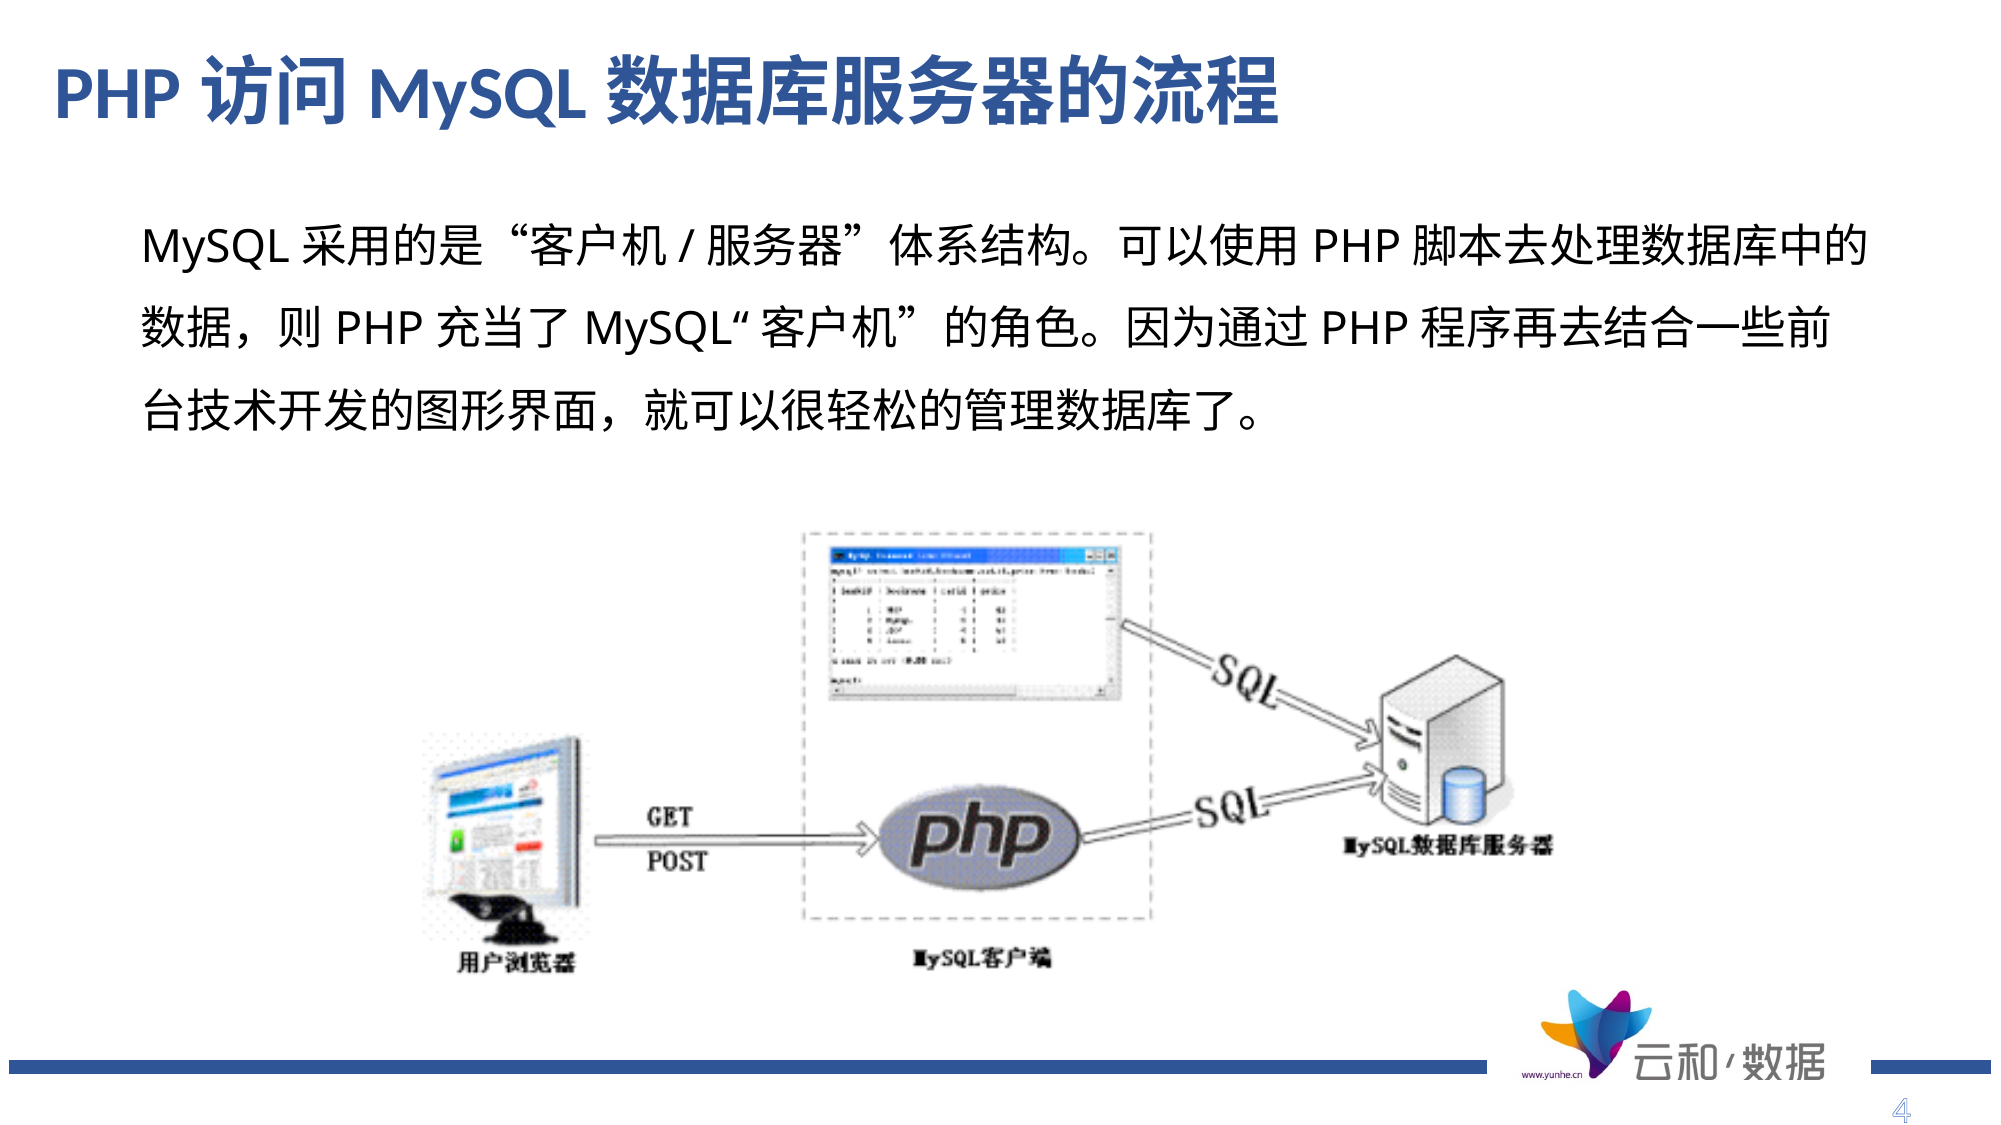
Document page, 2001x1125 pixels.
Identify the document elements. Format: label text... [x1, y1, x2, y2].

picture [414, 515, 1575, 985]
picture [1504, 1000, 1845, 1106]
title PHP访问MySQL数据库服务器的流程 [39, 42, 1390, 146]
list MySQL采用的是“客户机/服务器”体系结构。可以使用PHP脚本去处理数据库中的数据，则PHP充当了MySQL“客户机”的角色。因为通过PHP程序再去结合一些前台技术开发的图形界面，就可以很轻松的管理数据库了。 [88, 181, 1890, 1000]
